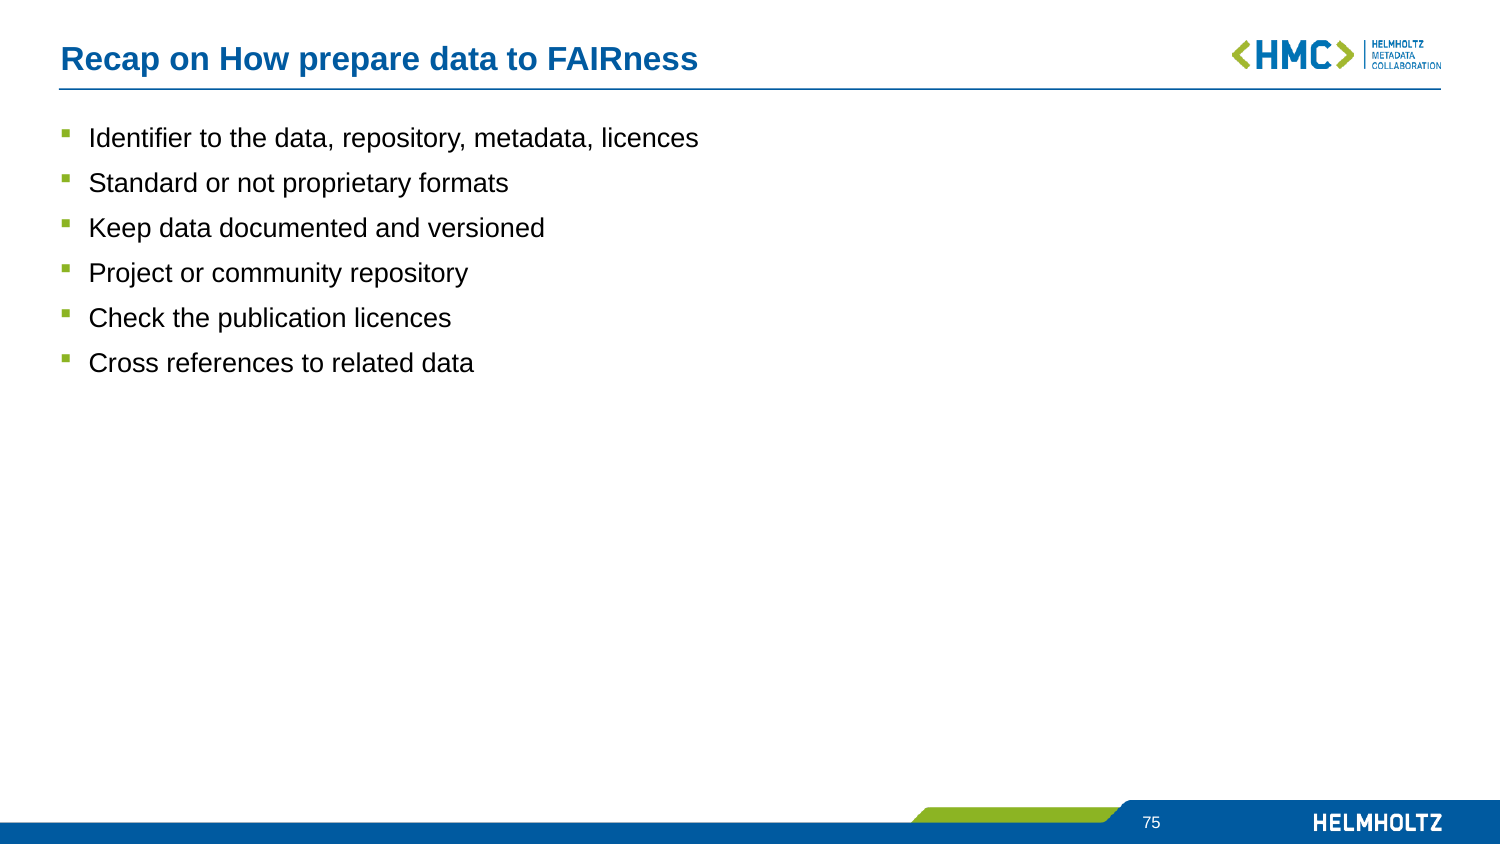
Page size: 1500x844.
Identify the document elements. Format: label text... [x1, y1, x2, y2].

picture [1187, 796, 1500, 844]
text_box Recap on How prepare data to FAIRness [60, 30, 1188, 92]
text_box [1116, 799, 1187, 844]
text_box Identifier to the data, repository, metadata, licences Standard or not proprietary formats Keep data documented and versioned Project or community repository Check the publication licences Cross references to related data [58, 120, 733, 410]
picture [1232, 40, 1441, 69]
picture [0, 800, 1116, 844]
